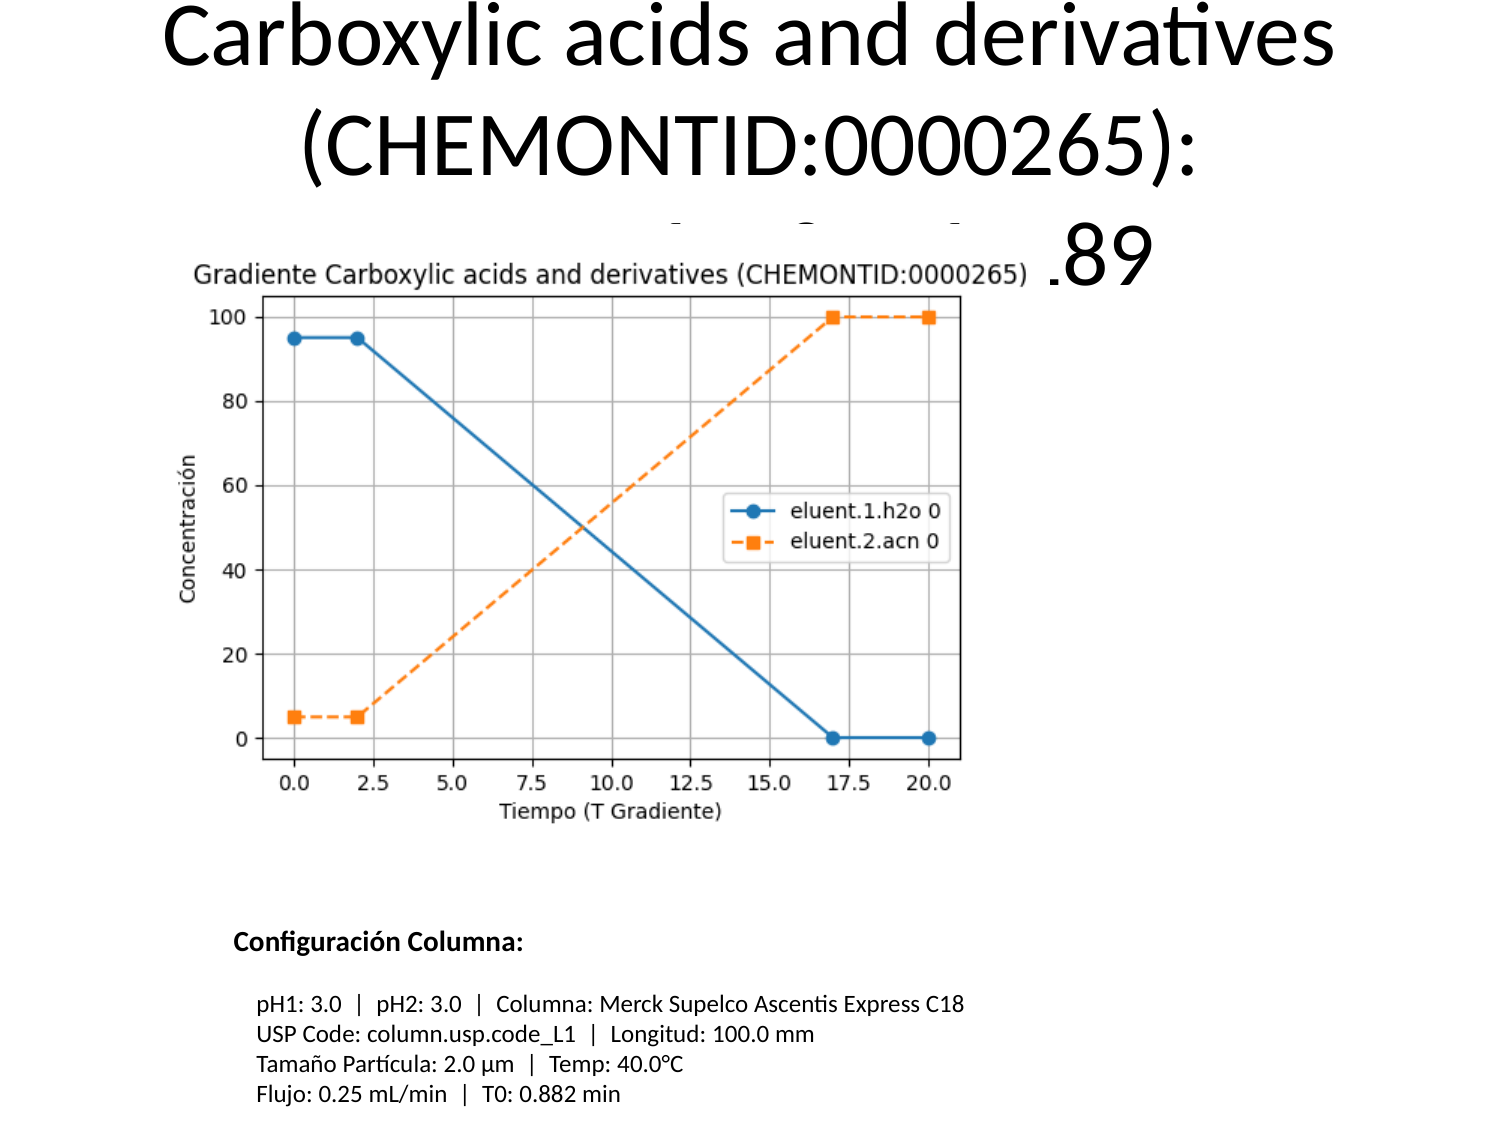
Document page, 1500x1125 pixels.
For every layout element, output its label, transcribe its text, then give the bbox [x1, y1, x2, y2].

title Carboxylic acids and derivatives (CHEMONTID:0000265): 0.3252761587761189 [75, 45, 1425, 233]
text_box Configuración Columna: pH1: 3.0 | pH2: 3.0 | Columna: Merck Supelco Ascentis Express C18 USP Code: column.usp.code_L1 | Longitud: 100.0 mm Tamaño Partícula: 2.0 µm | Temp: 40.0°C Flujo: 0.25 mL/min | T0: 0.882 min [218, 869, 982, 1125]
picture [149, 224, 1051, 826]
